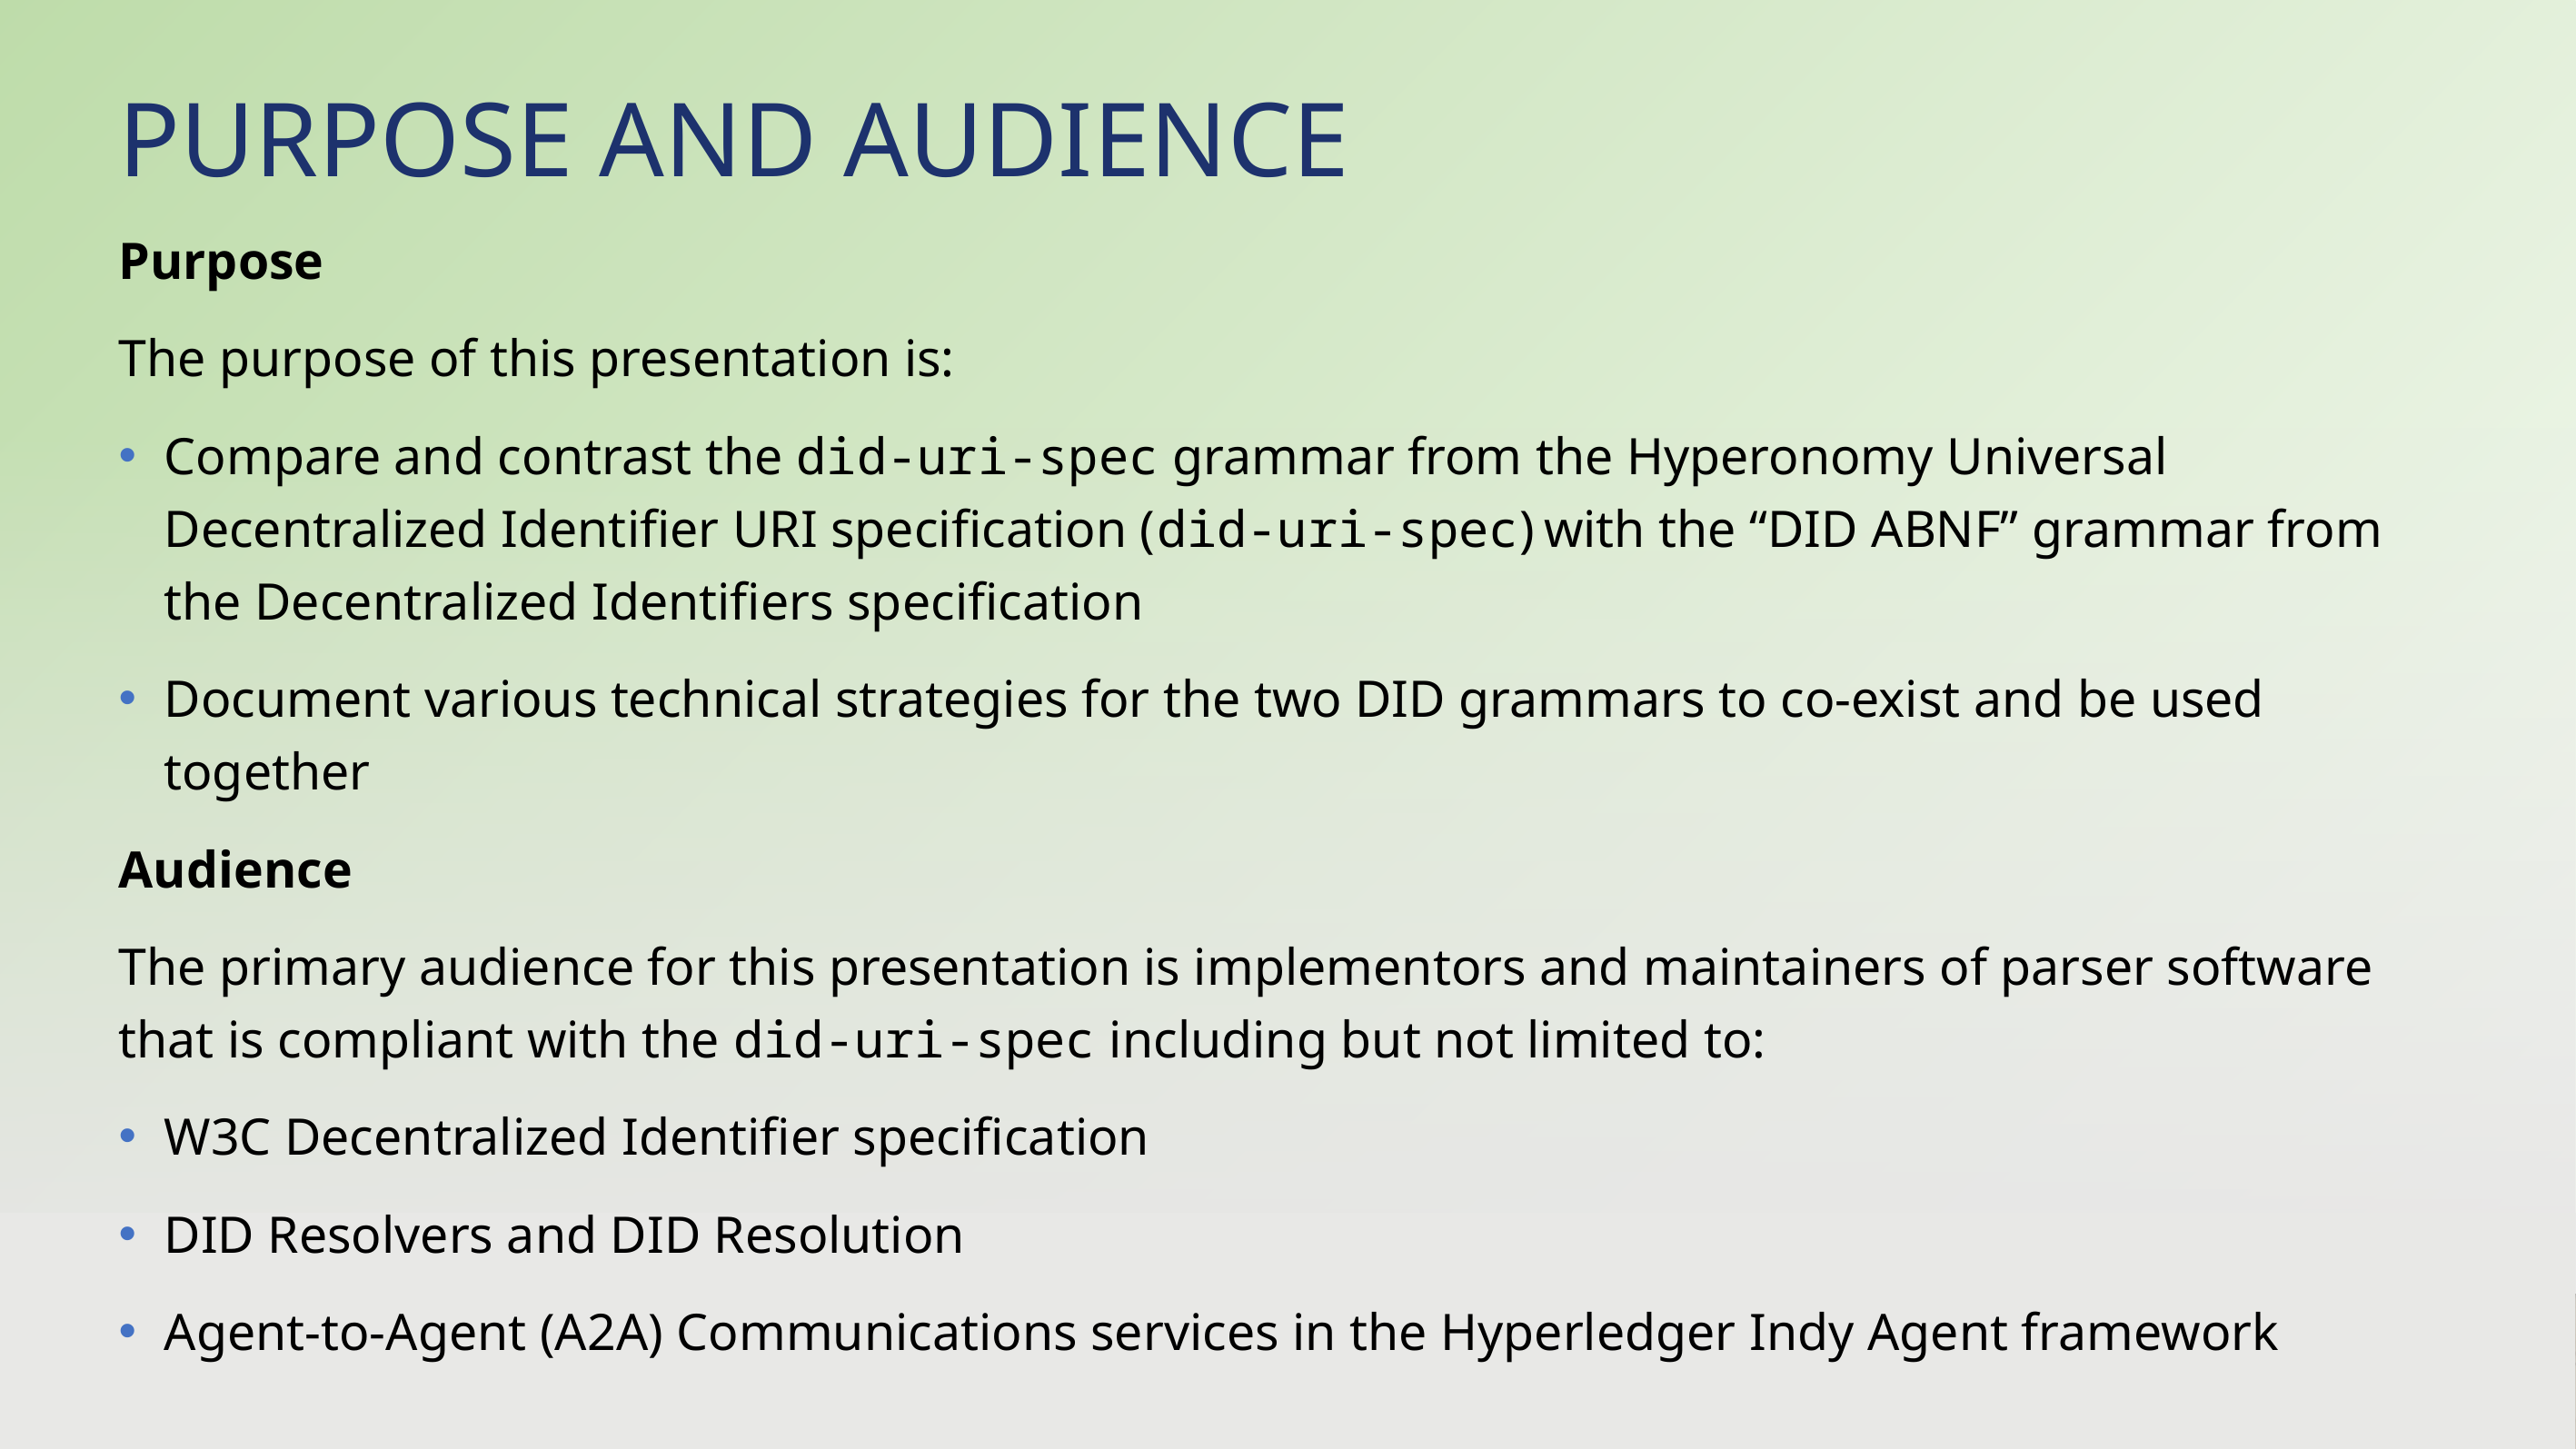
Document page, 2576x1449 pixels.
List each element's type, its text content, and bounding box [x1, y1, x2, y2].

text_box [0, 1212, 2576, 1449]
title Purpose and Audience [104, 82, 2471, 210]
list Purpose The purpose of this presentation is: Compare and contrast the did-uri-spec grammar from the Hyperonomy Universal Decentralized Identifier URI specification (did-uri-spec) with the “DID ABNF” grammar from the Decentralized Identifiers specification Document various technical strategies for the two DID grammars to co-exist and be used together Audience The primary audience for this presentation is implementors and maintainers of parser software that is compliant with the did-uri-spec including but not limited to: W3C Decentralized Identifier specification DID Resolvers and DID Resolution Agent-to-Agent (A2A) Communications services in the Hyperledger Indy Agent framework [104, 210, 2471, 1370]
